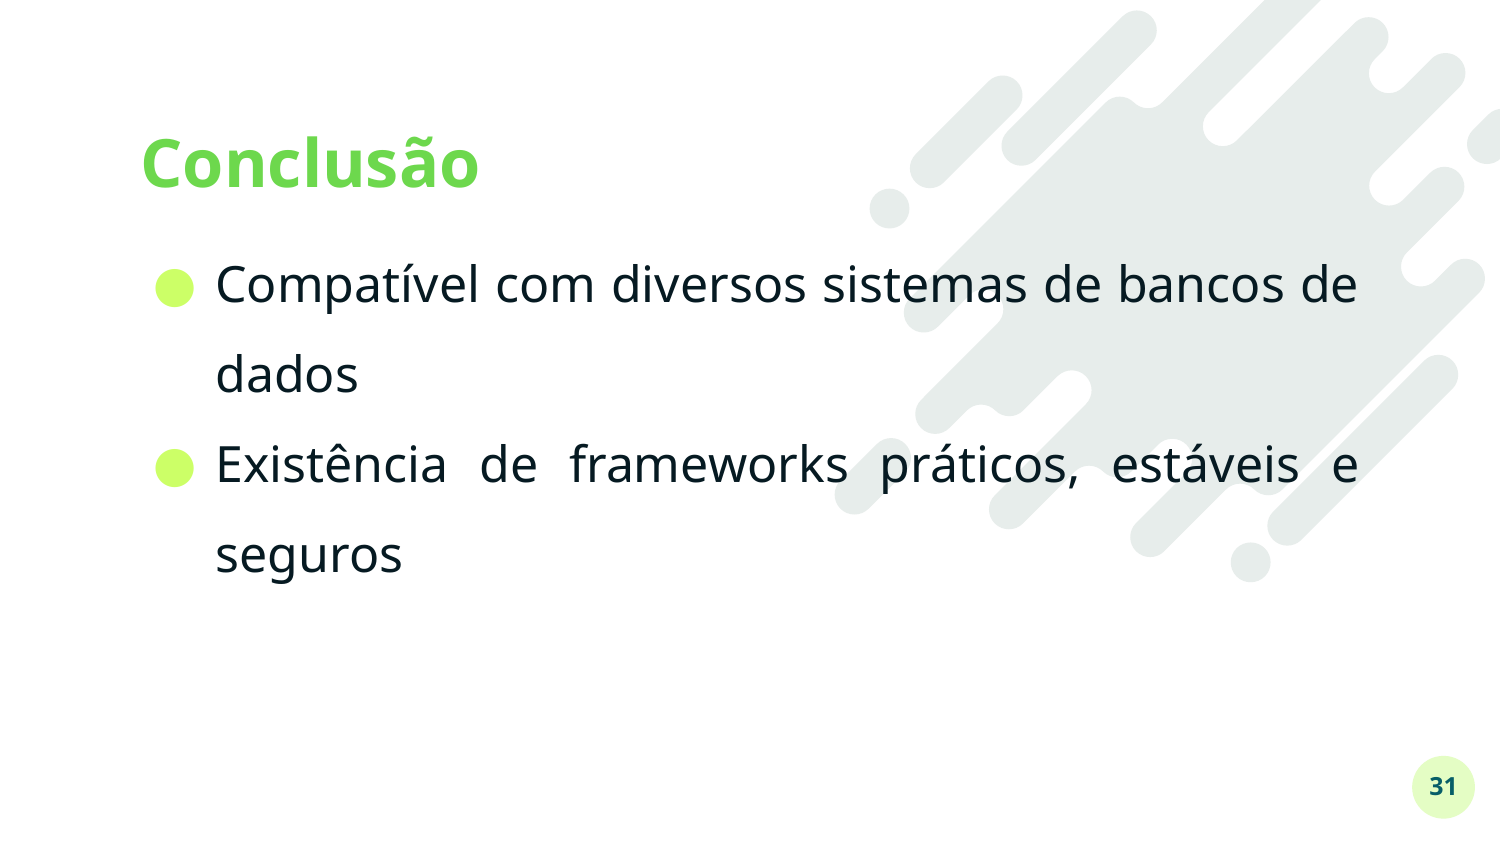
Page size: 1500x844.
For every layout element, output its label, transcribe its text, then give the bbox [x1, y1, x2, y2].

list Compatível com diversos sistemas de bancos de dados Existência de frameworks práticos, estáveis e seguros [140, 222, 1360, 720]
slide_number ‹#› [1412, 755, 1475, 819]
title Conclusão [140, 137, 1360, 203]
